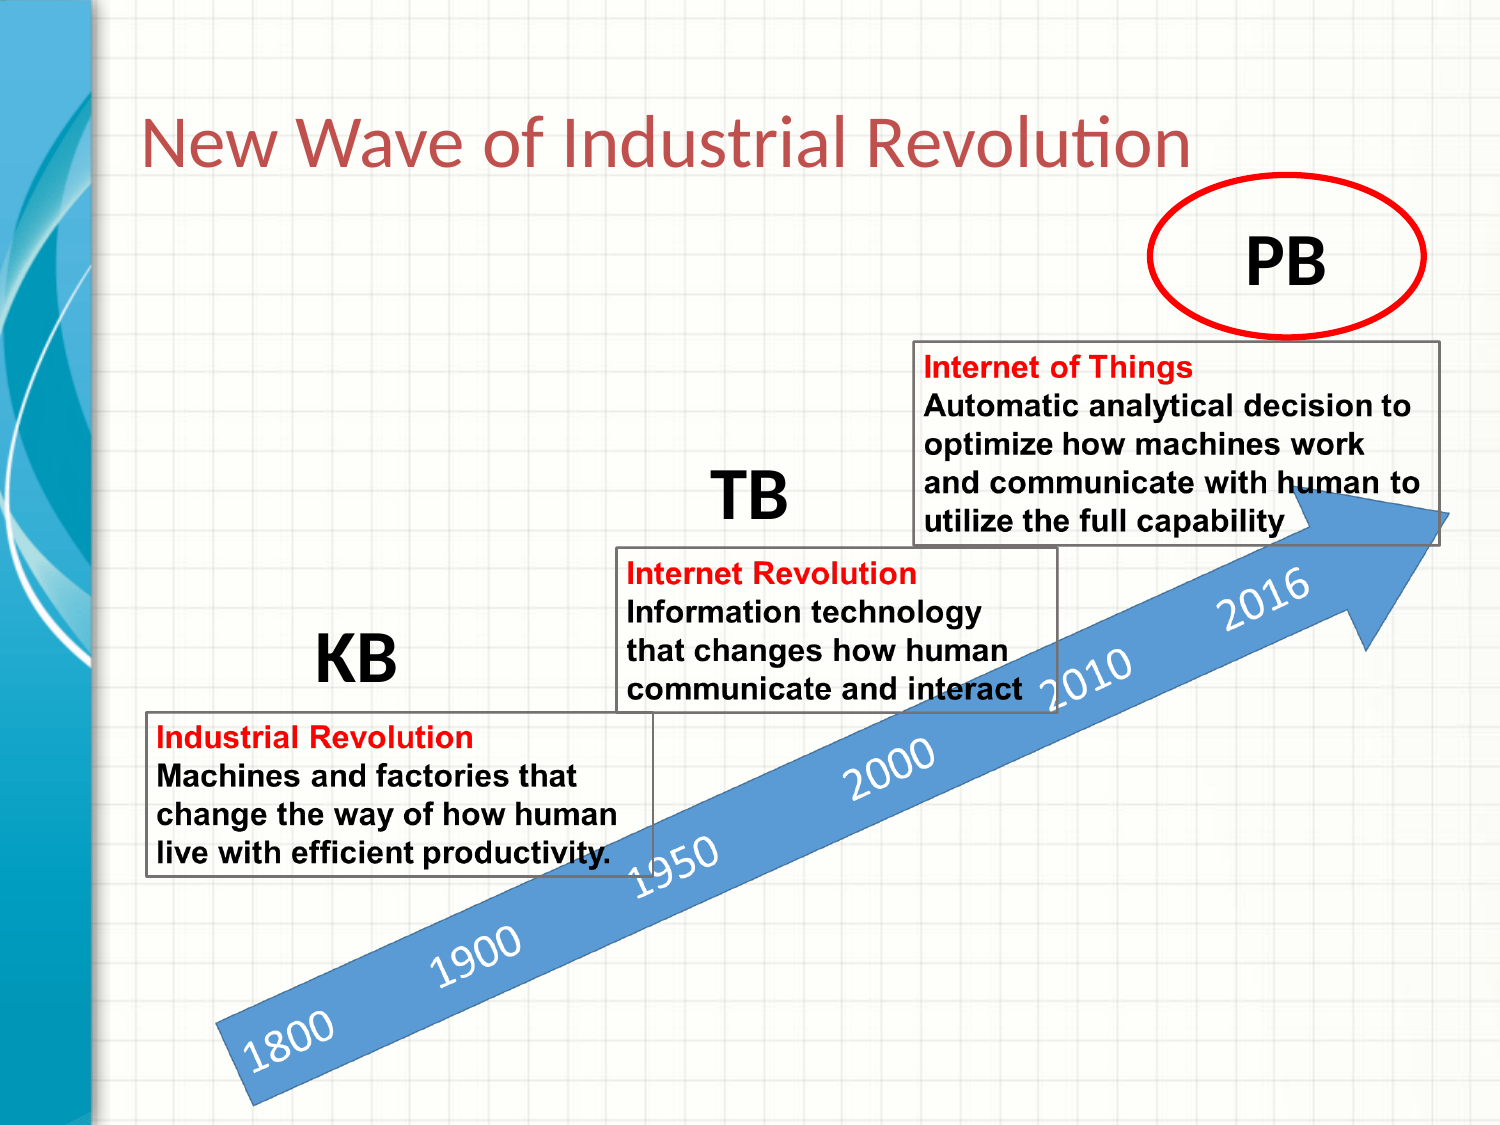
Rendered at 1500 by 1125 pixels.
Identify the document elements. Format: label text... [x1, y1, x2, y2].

picture [0, 0, 1500, 1125]
text_box [1147, 172, 1426, 335]
title New Wave of Industrial Revolution [125, 44, 1450, 232]
